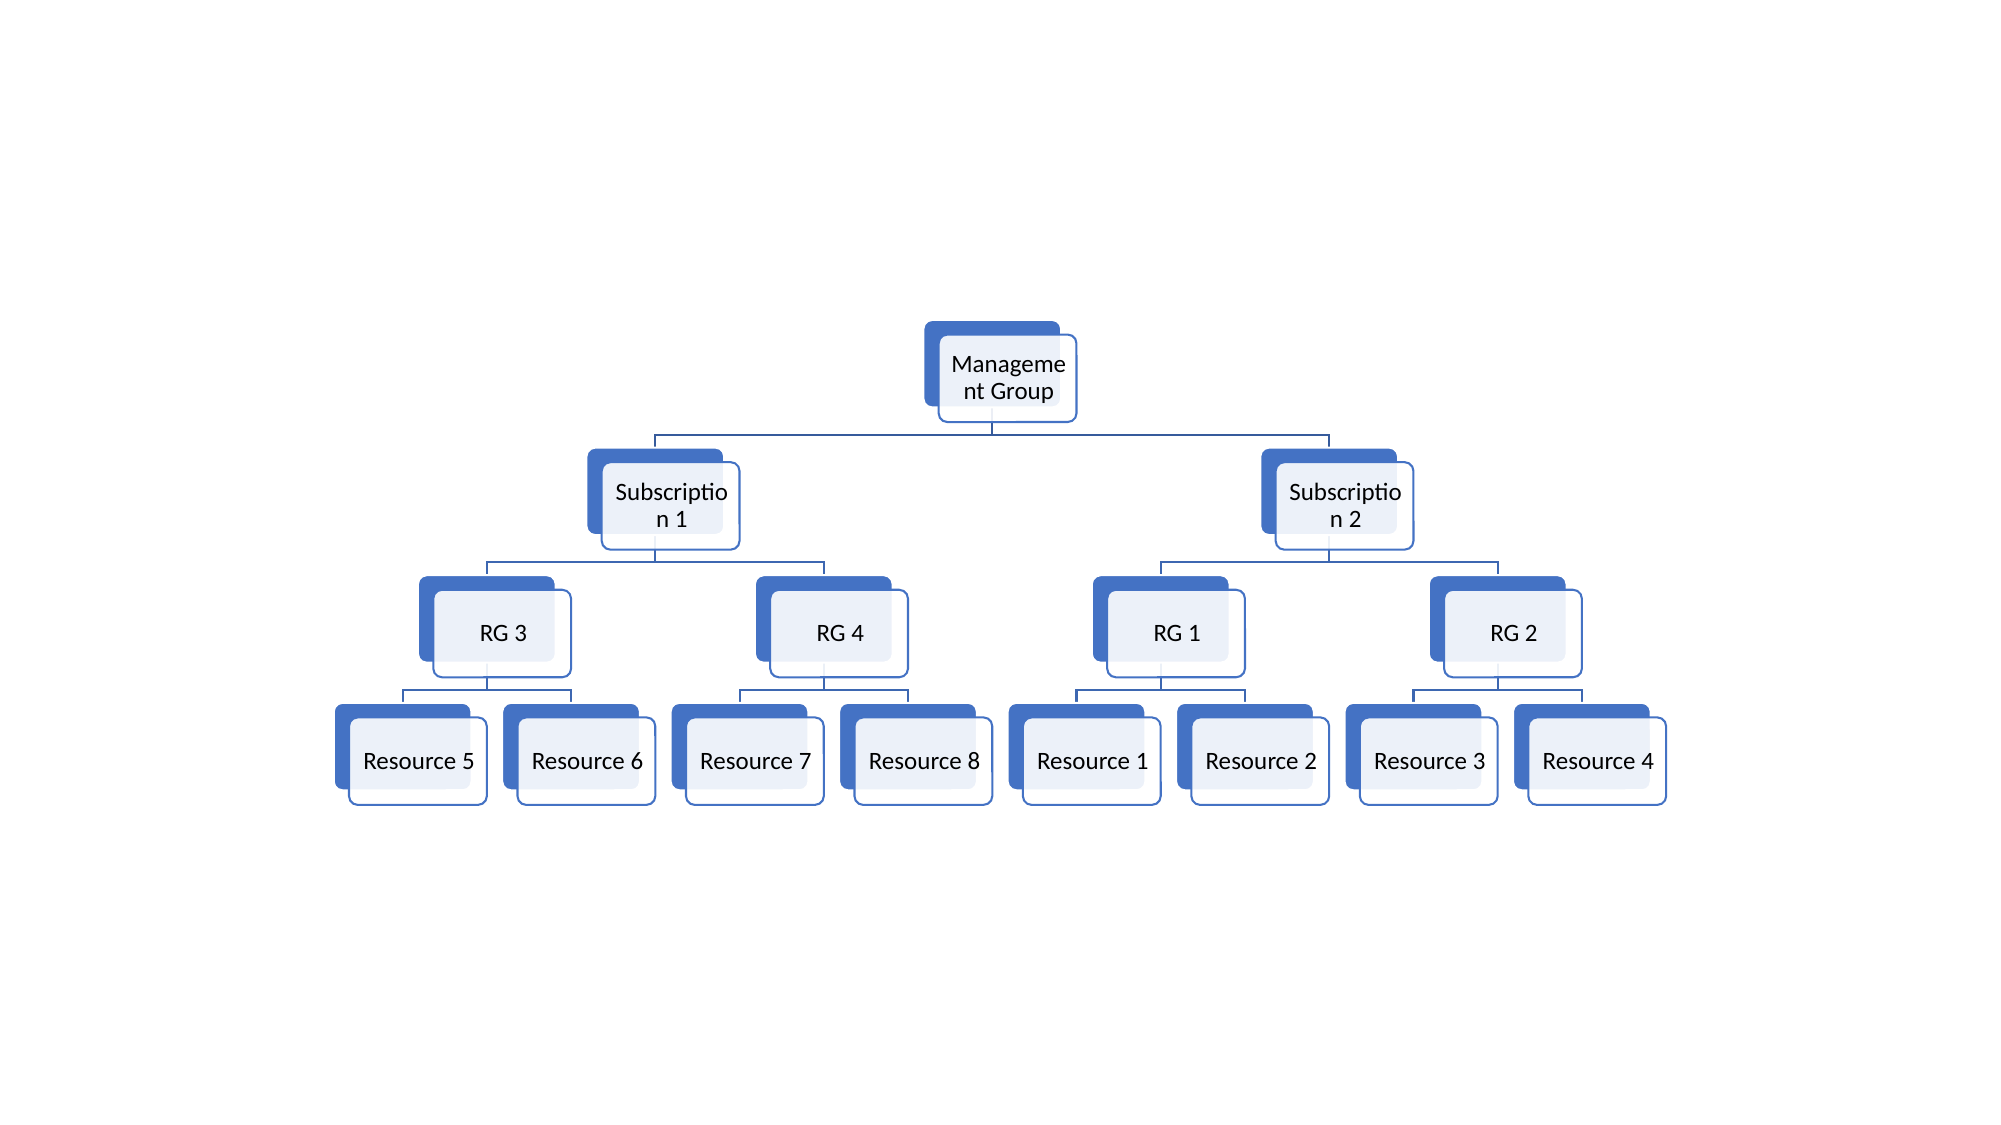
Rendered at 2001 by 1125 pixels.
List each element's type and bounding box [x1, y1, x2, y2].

text_box [333, 117, 1667, 1007]
